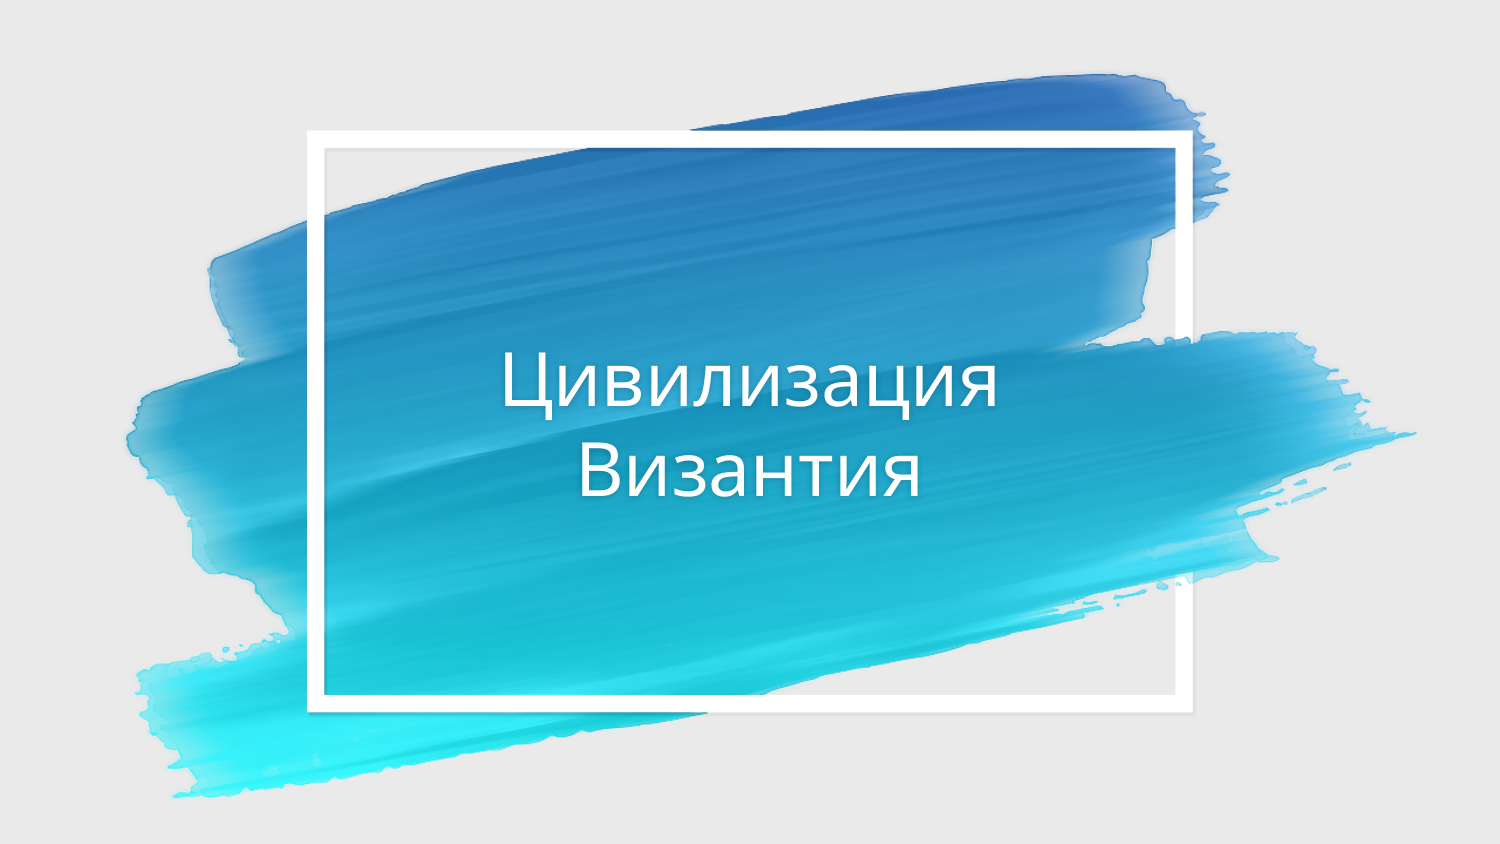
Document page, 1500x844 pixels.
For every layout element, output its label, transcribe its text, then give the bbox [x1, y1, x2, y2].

picture [0, 0, 1500, 844]
title Цивилизация Византия [377, 200, 1123, 644]
